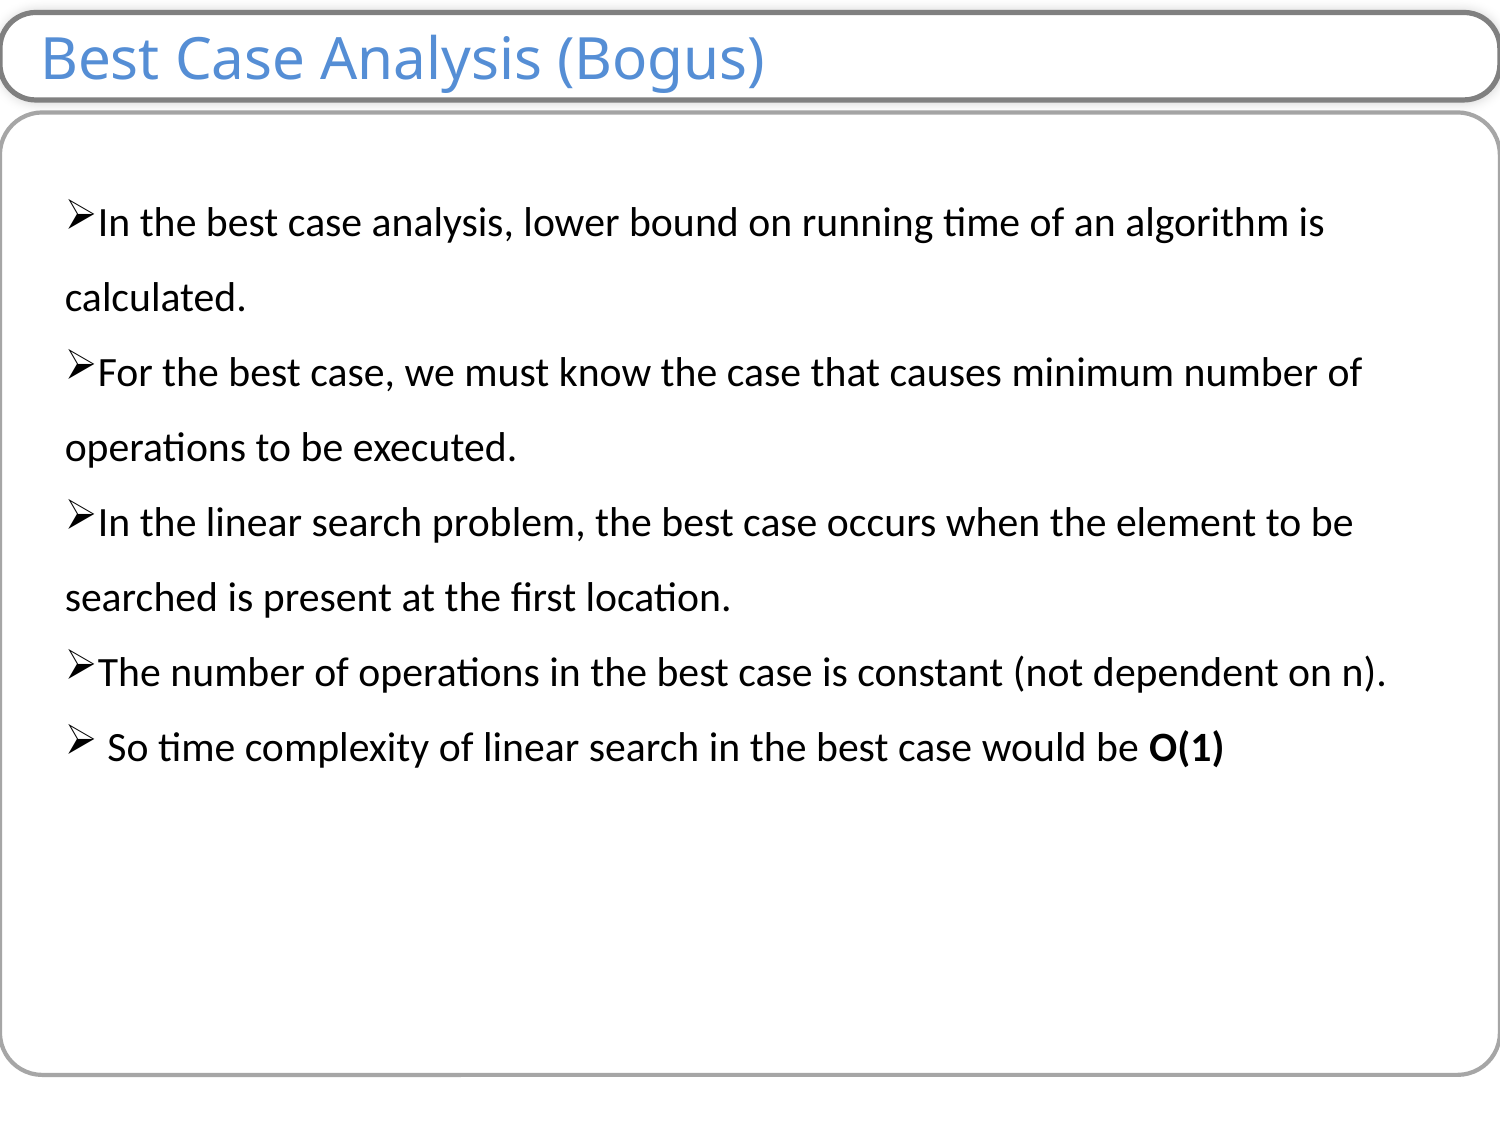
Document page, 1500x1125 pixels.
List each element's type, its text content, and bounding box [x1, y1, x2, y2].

text_box Best Case Analysis (Bogus) [0, 10, 1500, 103]
text_box [0, 111, 1500, 1078]
text_box In the best case analysis, lower bound on running time of an algorithm is calculated. For the best case, we must know the case that causes minimum number of operations to be executed. In the linear search problem, the best case occurs when the element to be searched is present at the first location. The number of operations in the best case is constant (not dependent on n). So time complexity of linear search in the best case would be O(1) [50, 162, 1438, 778]
text_box [24, 149, 1475, 300]
